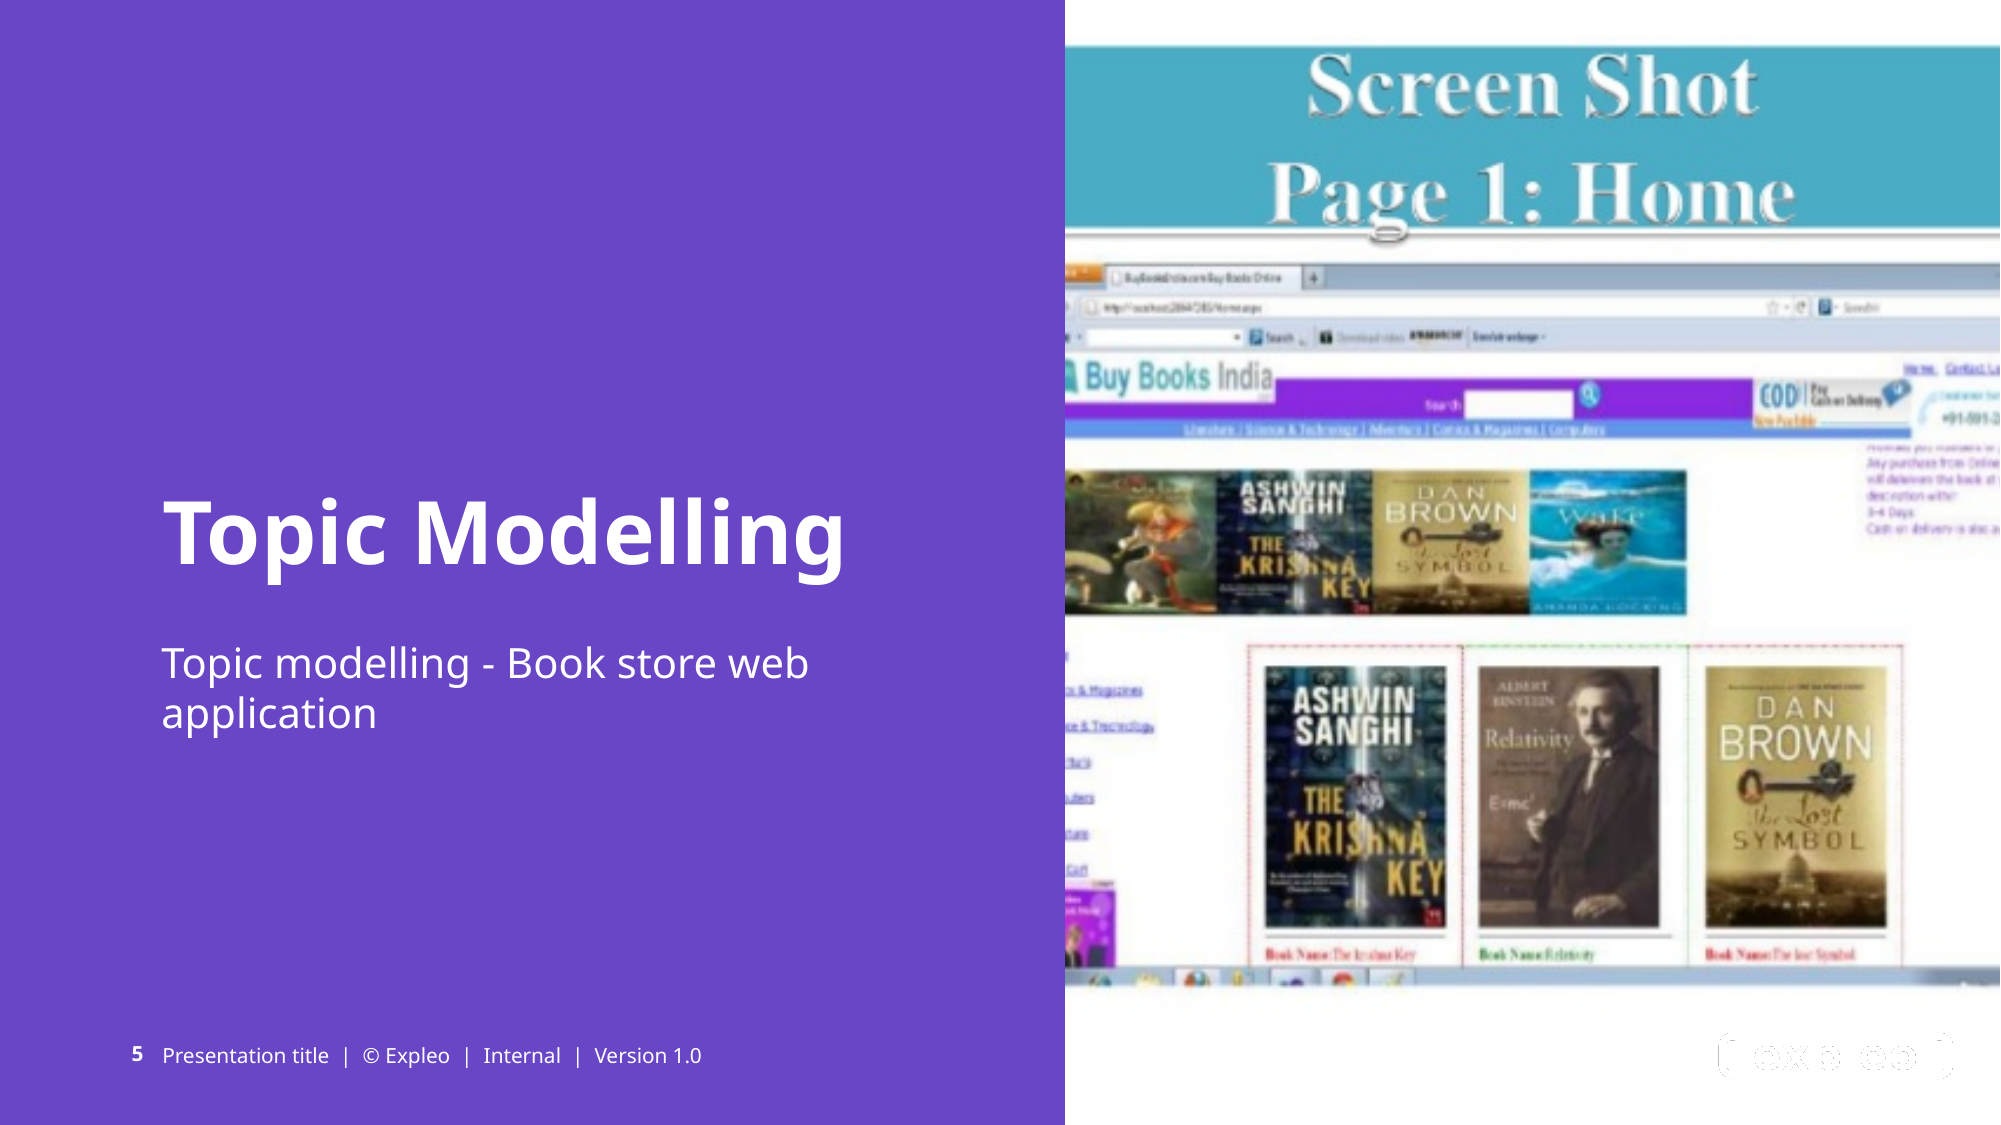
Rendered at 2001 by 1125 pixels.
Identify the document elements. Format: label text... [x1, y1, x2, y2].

picture [1065, 0, 2000, 1125]
subtitle Topic modelling - Book store web application [161, 636, 902, 737]
slide_number 5 [63, 1032, 162, 1079]
title Topic Modelling [162, 355, 902, 582]
footer Presentation title | © Expleo | Internal | Version 1.0 [162, 1032, 1065, 1079]
